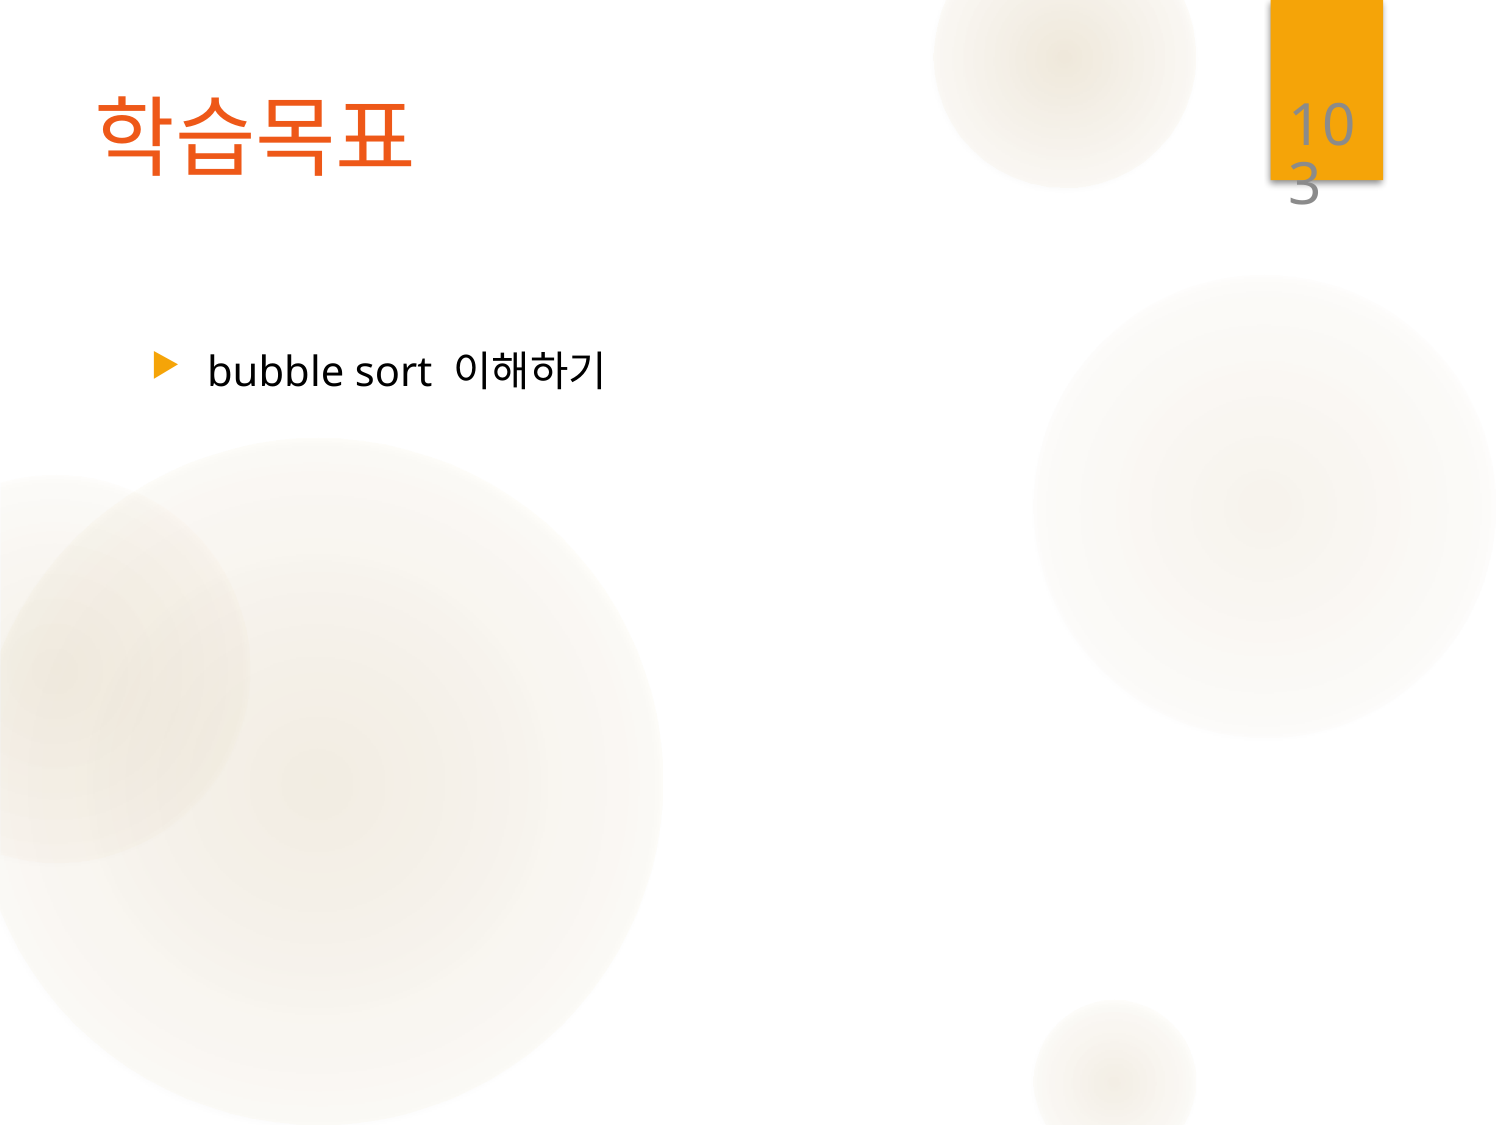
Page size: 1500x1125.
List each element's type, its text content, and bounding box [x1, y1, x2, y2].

title 학습목표 [79, 74, 1237, 304]
slide_number 103 [1273, 48, 1378, 175]
list bubble sort 이해하기 [135, 336, 1237, 1025]
